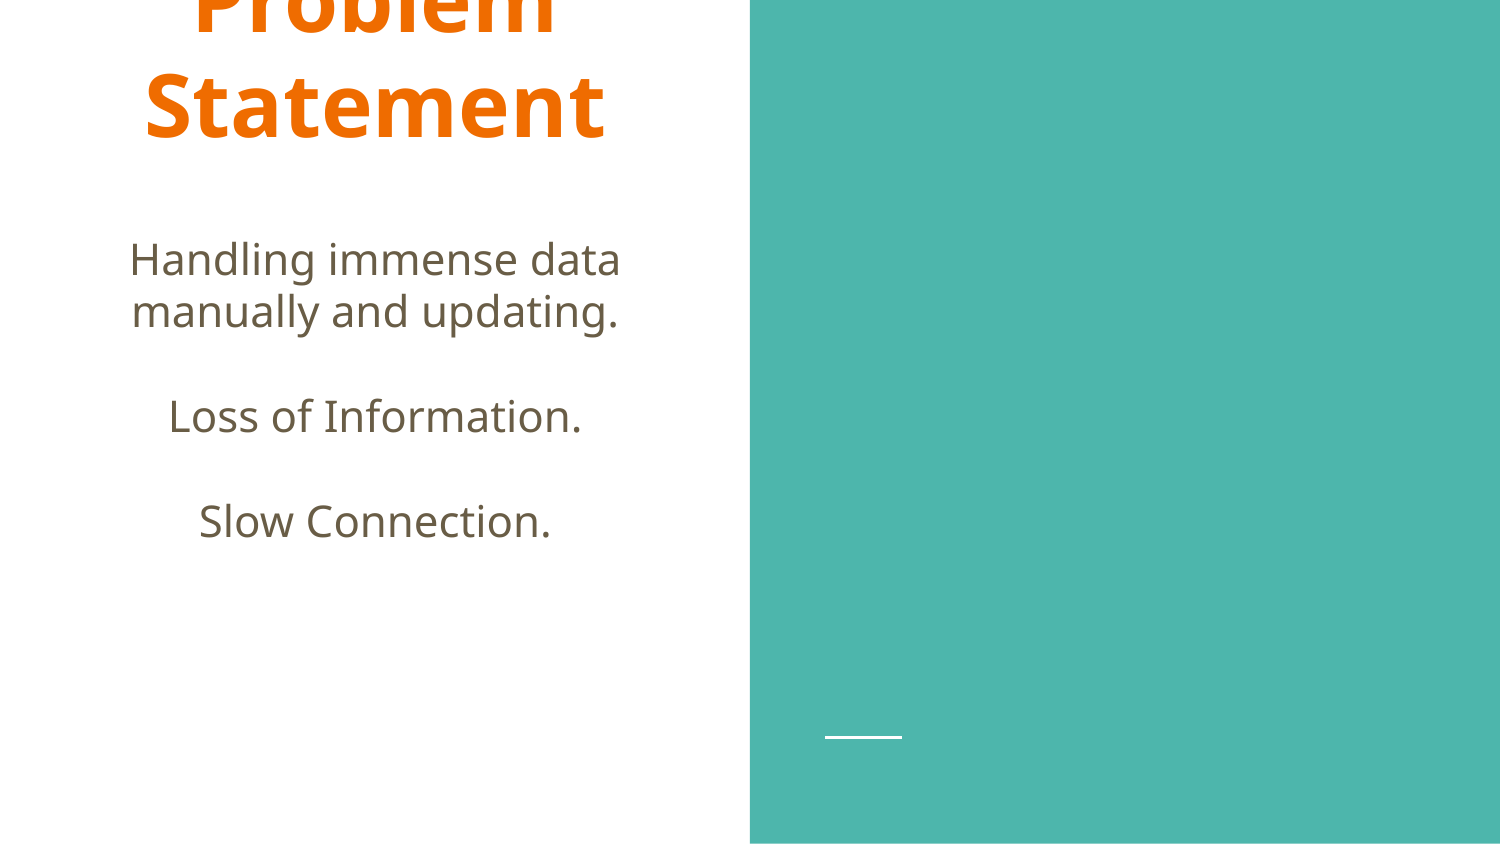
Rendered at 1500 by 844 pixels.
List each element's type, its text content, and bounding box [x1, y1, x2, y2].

title Problem Statement [43, 24, 708, 171]
subtitle Handling immense data manually and updating. Loss of Information. Slow Connection. [43, 216, 708, 475]
